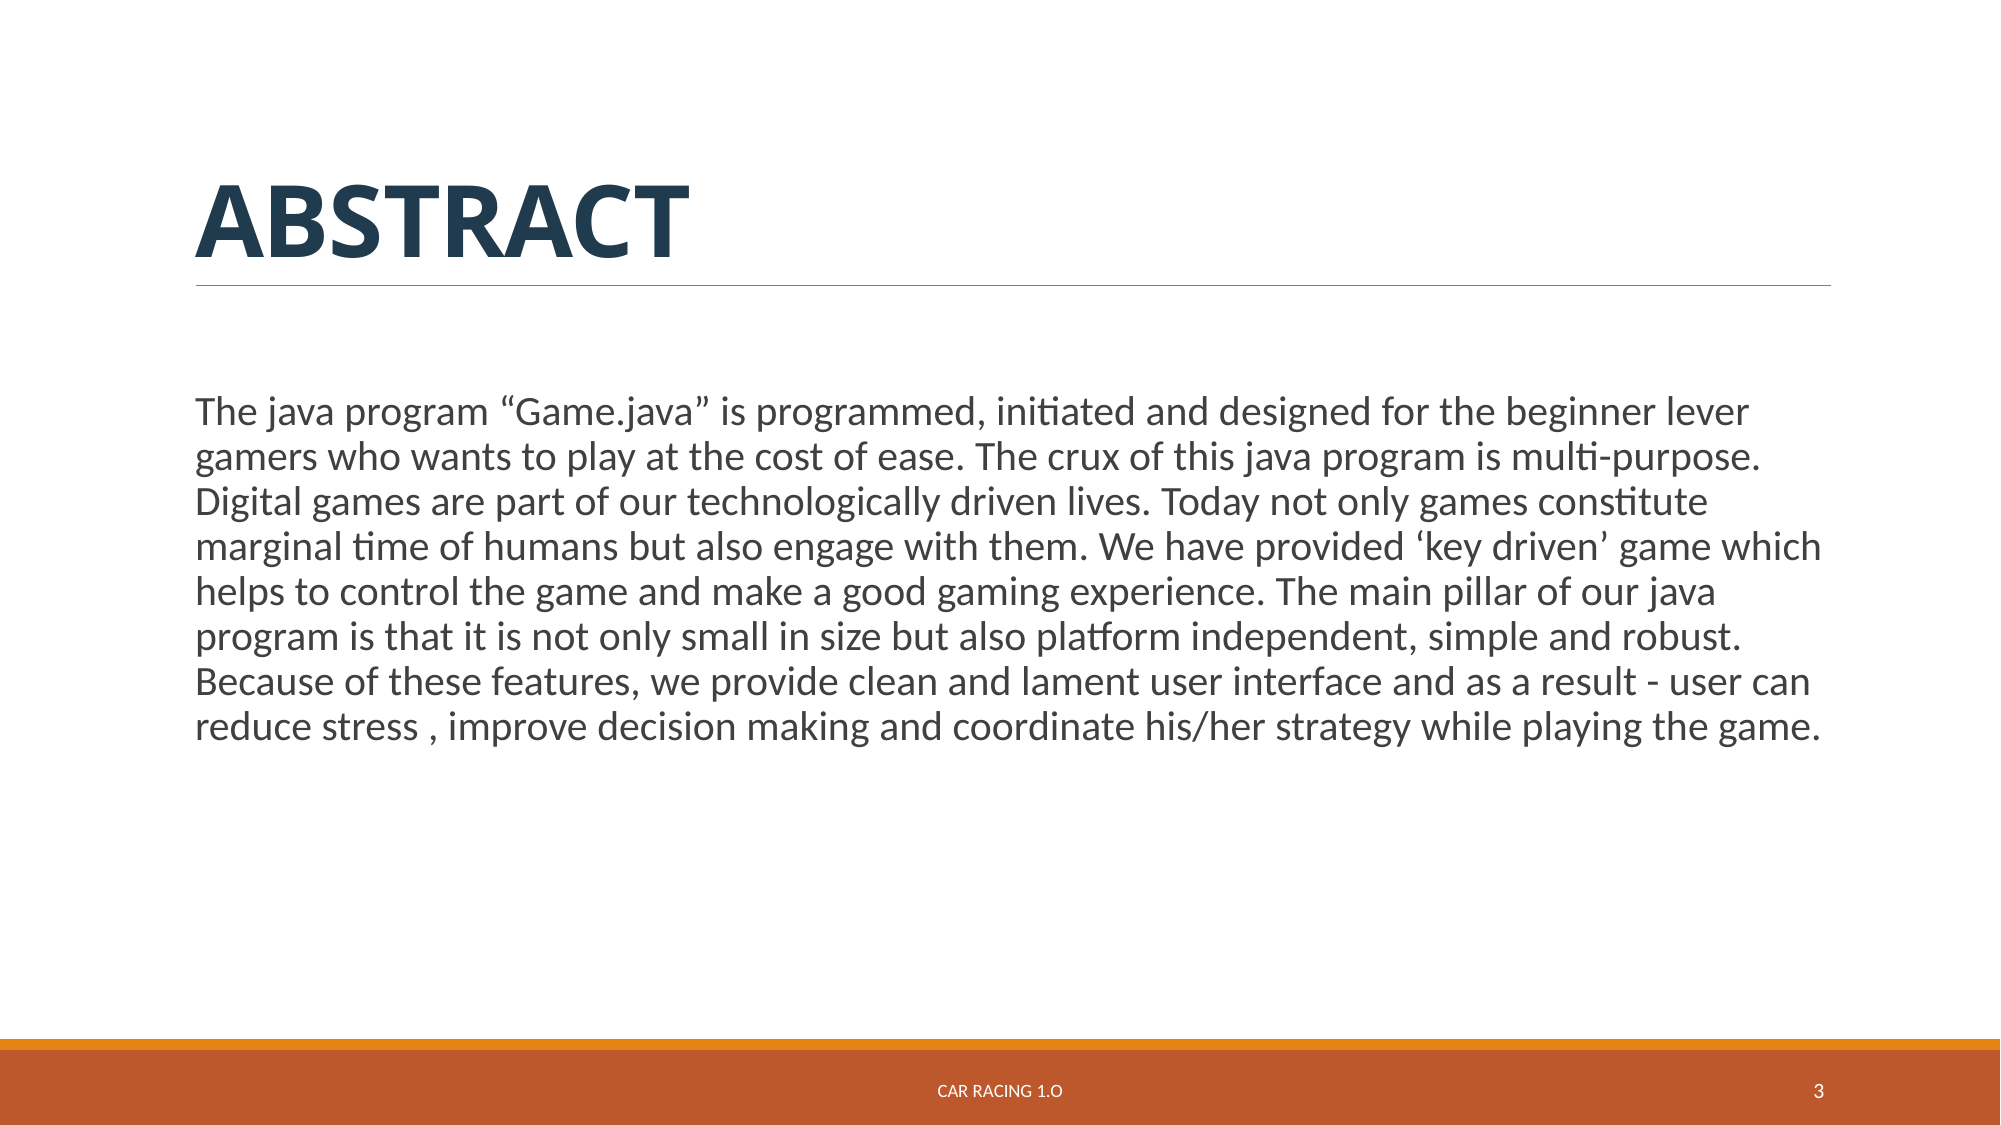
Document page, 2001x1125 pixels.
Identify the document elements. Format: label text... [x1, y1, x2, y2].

title ABSTRACT [180, 47, 1830, 285]
slide_number 3 [1624, 1059, 1840, 1120]
list The java program “Game.java” is programmed, initiated and designed for the beginner lever gamers who wants to play at the cost of ease. The crux of this java program is multi-purpose. Digital games are part of our technologically driven lives. Today not only games constitute marginal time of humans but also engage with them. We have provided ‘key driven’ game which helps to control the game and make a good gaming experience. The main pillar of our java program is that it is not only small in size but also platform independent, simple and robust. Because of these features, we provide clean and lament user interface and as a result - user can reduce stress , improve decision making and coordinate his/her strategy while playing the game. [180, 302, 1830, 963]
footer Car Racing 1.O [604, 1059, 1396, 1120]
